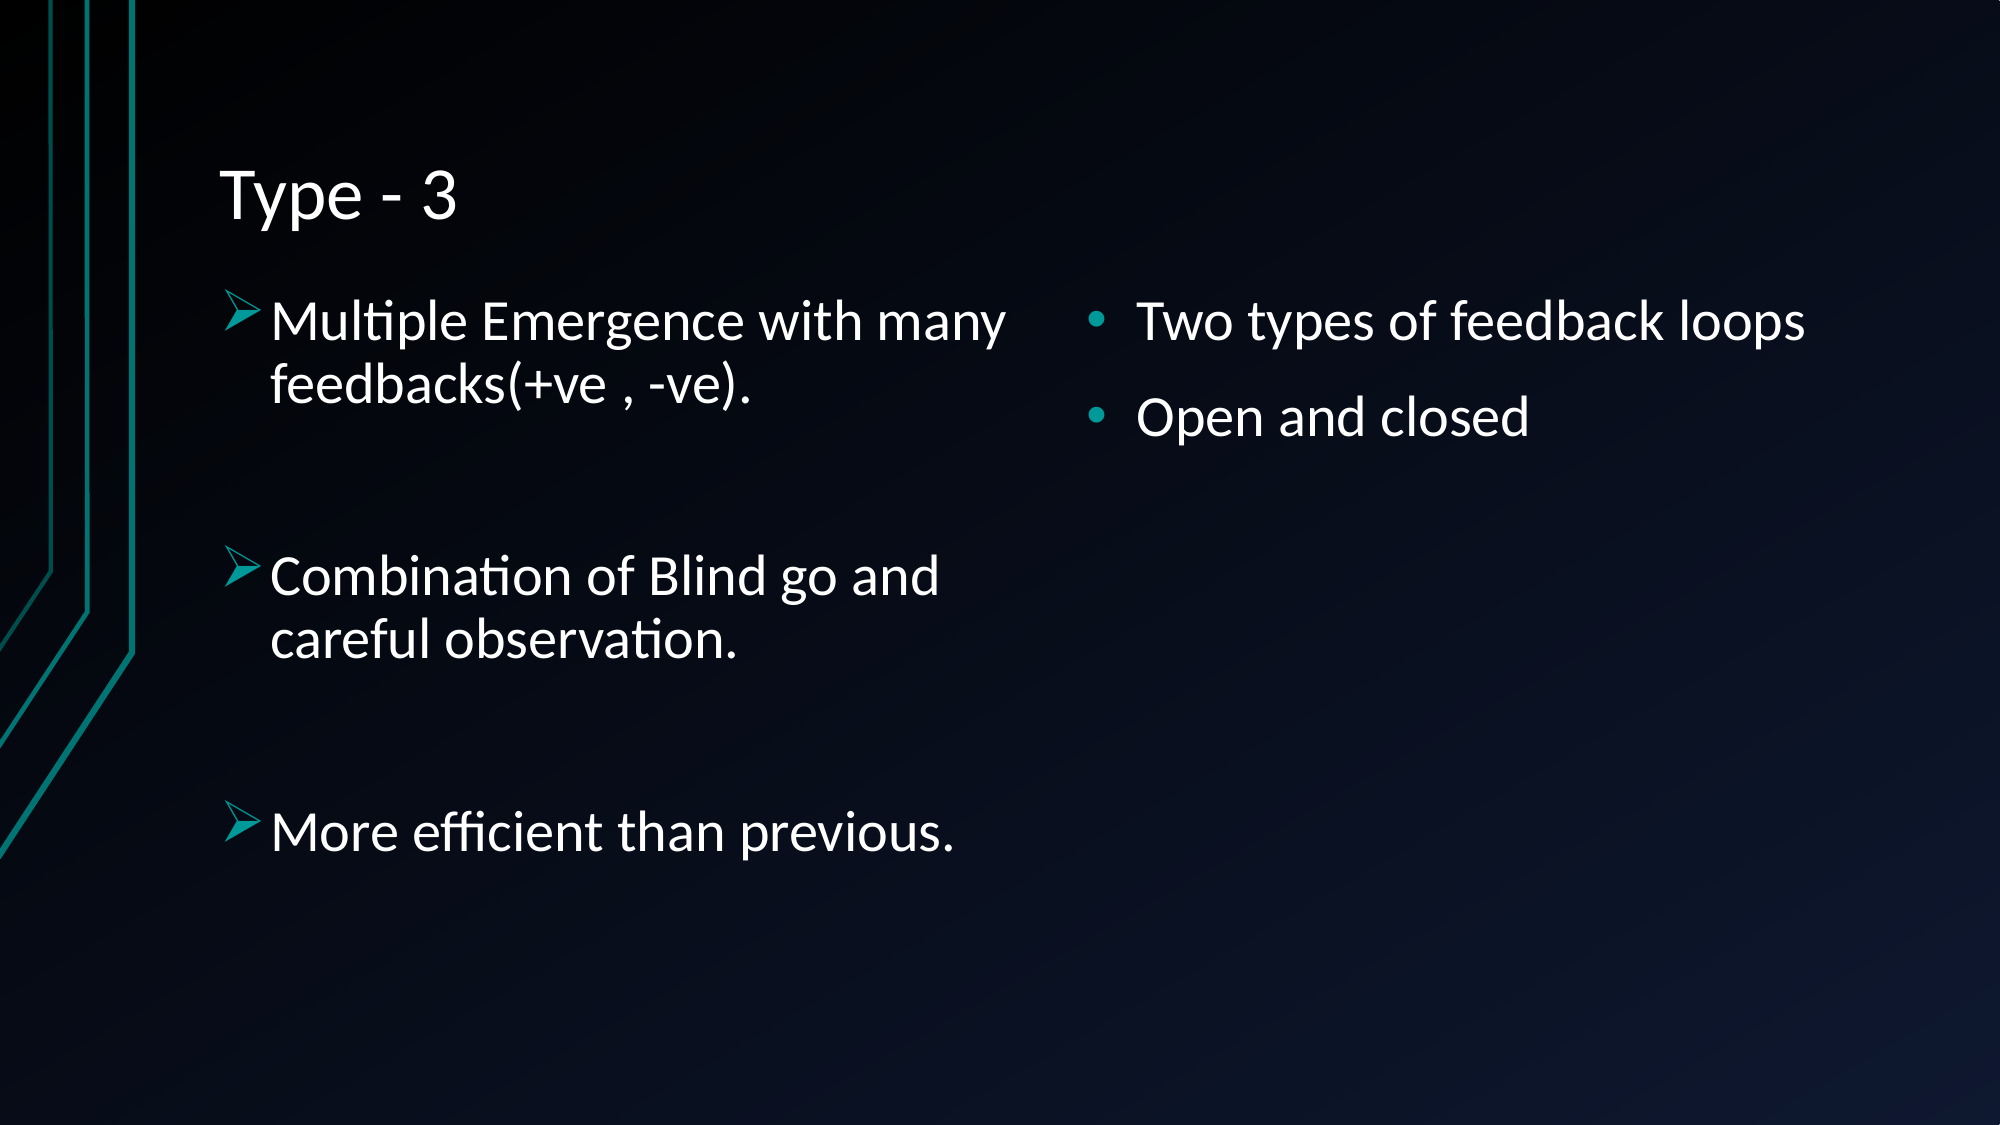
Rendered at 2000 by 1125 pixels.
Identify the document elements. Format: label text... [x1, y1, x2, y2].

list Two types of feedback loops Open and closed [1066, 279, 1900, 1013]
list Multiple Emergence with many feedbacks(+ve , -ve). Combination of Blind go and careful observation. More efficient than previous. [199, 279, 1033, 1013]
title Type - 3 [199, 45, 1900, 246]
